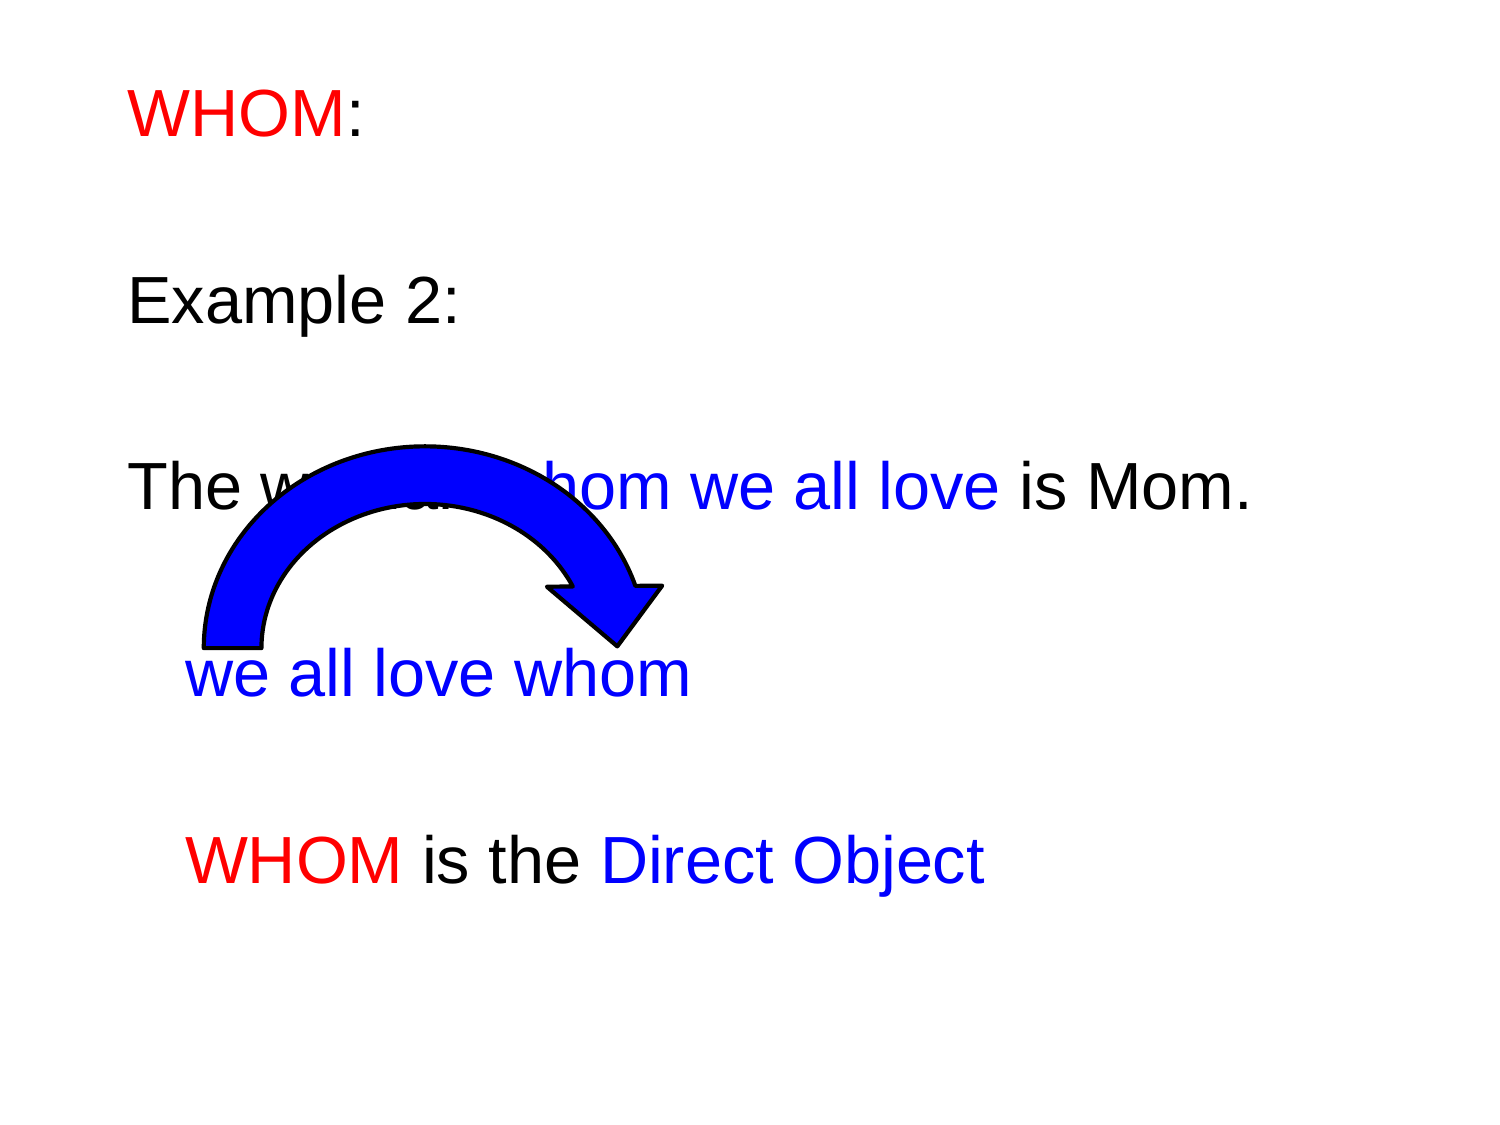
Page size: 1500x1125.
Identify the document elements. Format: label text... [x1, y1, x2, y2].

text_box [201, 444, 665, 651]
list WHOM: Example 2: The woman whom we all love is Mom. we all love whom WHOM is the Direct Object [112, 62, 1388, 1001]
